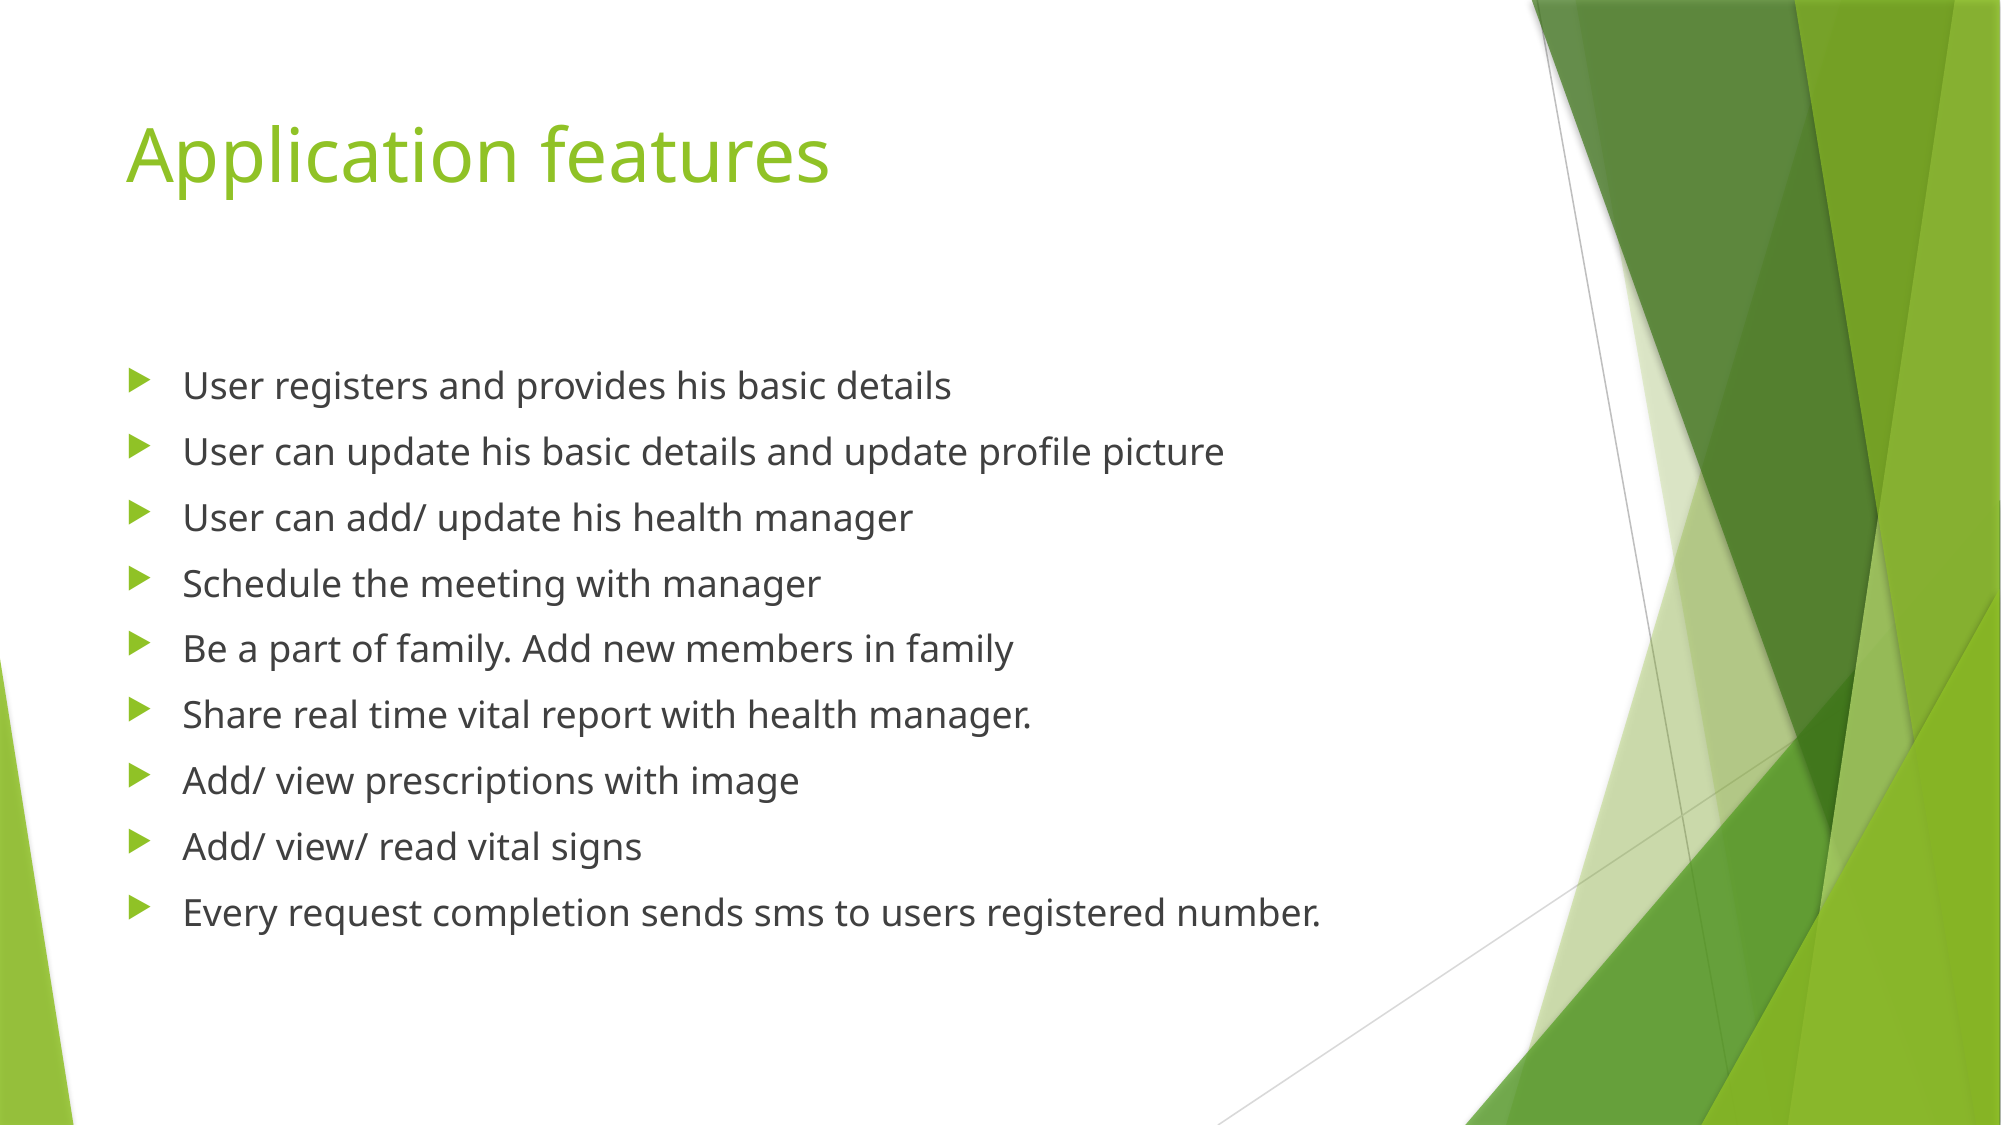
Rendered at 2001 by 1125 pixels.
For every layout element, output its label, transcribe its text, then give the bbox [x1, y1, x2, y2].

title Application features [111, 99, 1522, 317]
list User registers and provides his basic details User can update his basic details and update profile picture User can add/ update his health manager Schedule the meeting with manager Be a part of family. Add new members in family Share real time vital report with health manager. Add/ view prescriptions with image Add/ view/ read vital signs Every request completion sends sms to users registered number. [111, 354, 1522, 992]
